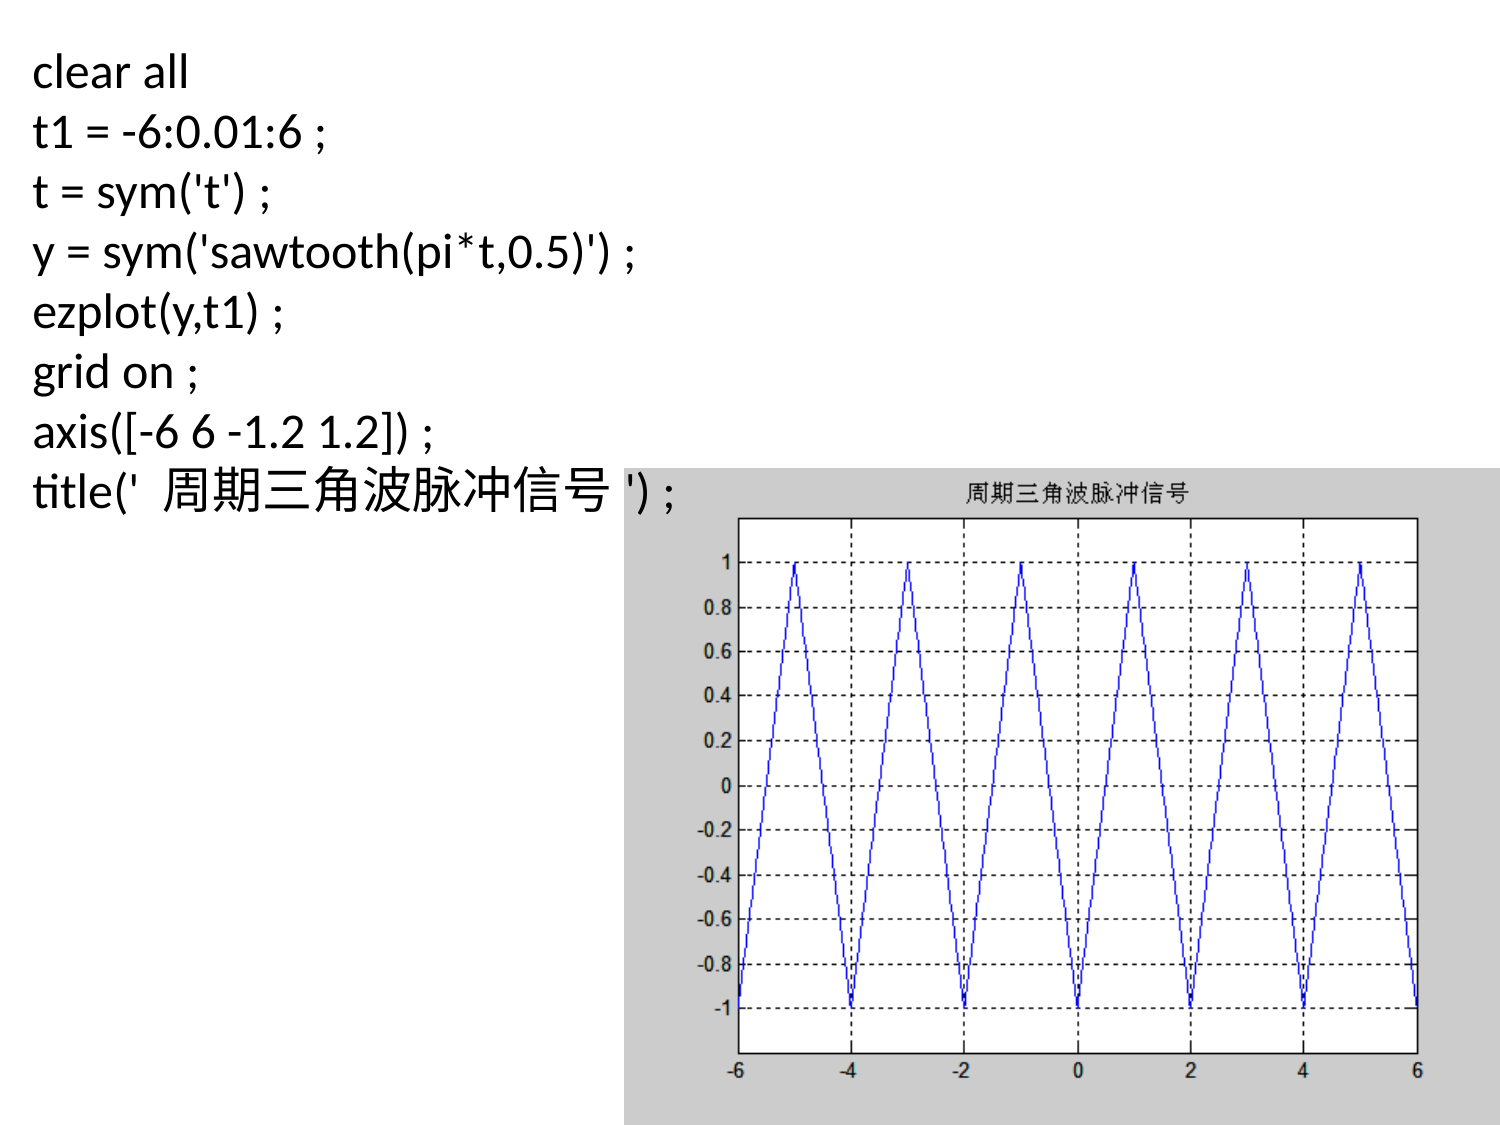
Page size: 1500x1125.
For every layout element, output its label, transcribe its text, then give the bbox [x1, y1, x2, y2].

text_box clear all t1 = -6:0.01:6 ; t = sym('t') ; y = sym('sawtooth(pi*t,0.5)') ; ezplot(y,t1) ; grid on ; axis([-6 6 -1.2 1.2]) ; title(' 周期三角波脉冲信号') ; [17, 30, 768, 526]
picture [624, 468, 1500, 1125]
